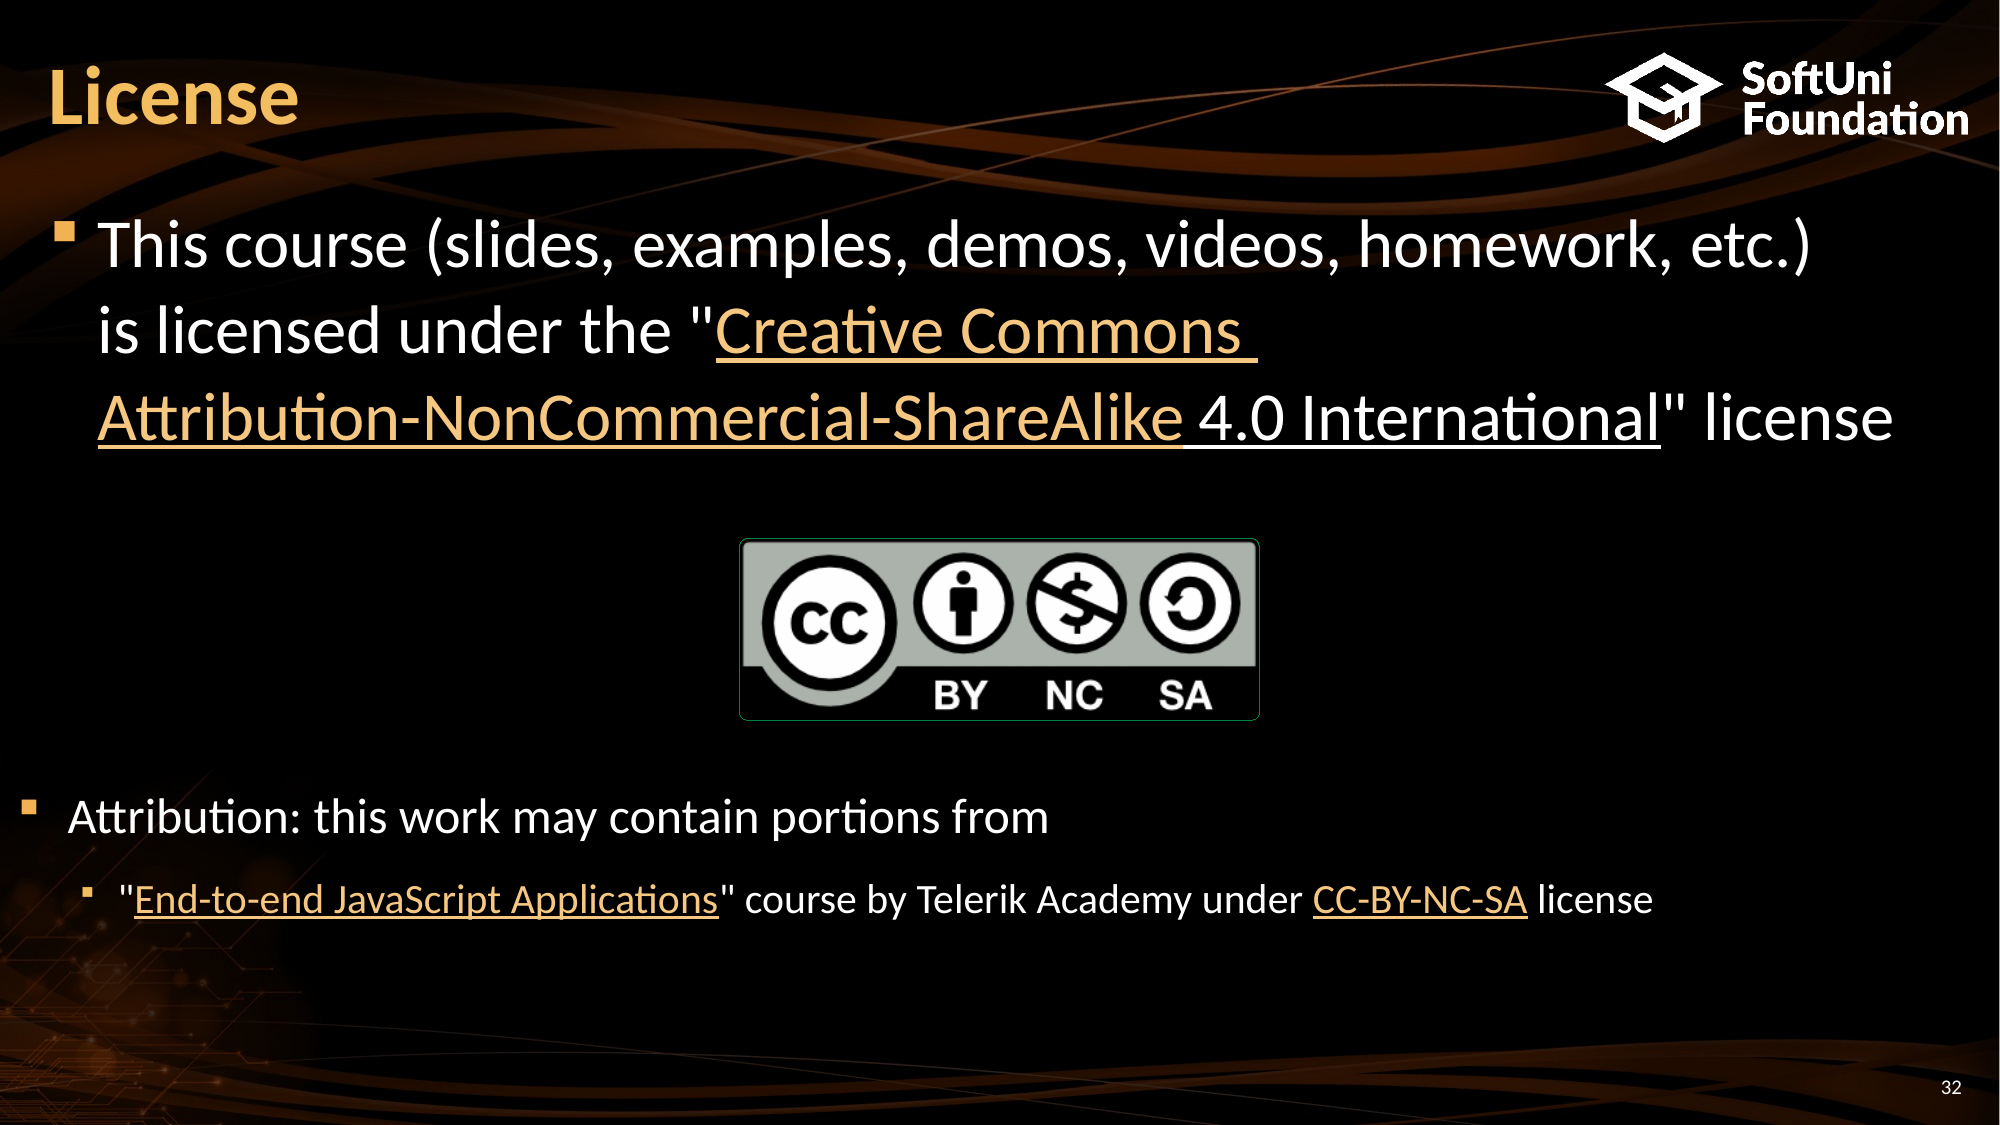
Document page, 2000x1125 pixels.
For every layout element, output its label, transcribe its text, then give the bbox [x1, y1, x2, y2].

list Attribution: this work may contain portions from "End-to-end JavaScript Applications" course by Telerik Academy under CC-BY-NC-SA license [0, 774, 1937, 1103]
picture [0, 0, 2000, 1125]
list This course (slides, examples, demos, videos, homework, etc.) is licensed under the "Creative Commons Attribution-NonCommercial-ShareAlike 4.0 International" license [31, 188, 1968, 484]
slide_number 32 [1937, 1070, 1968, 1103]
title License [30, 6, 1602, 189]
